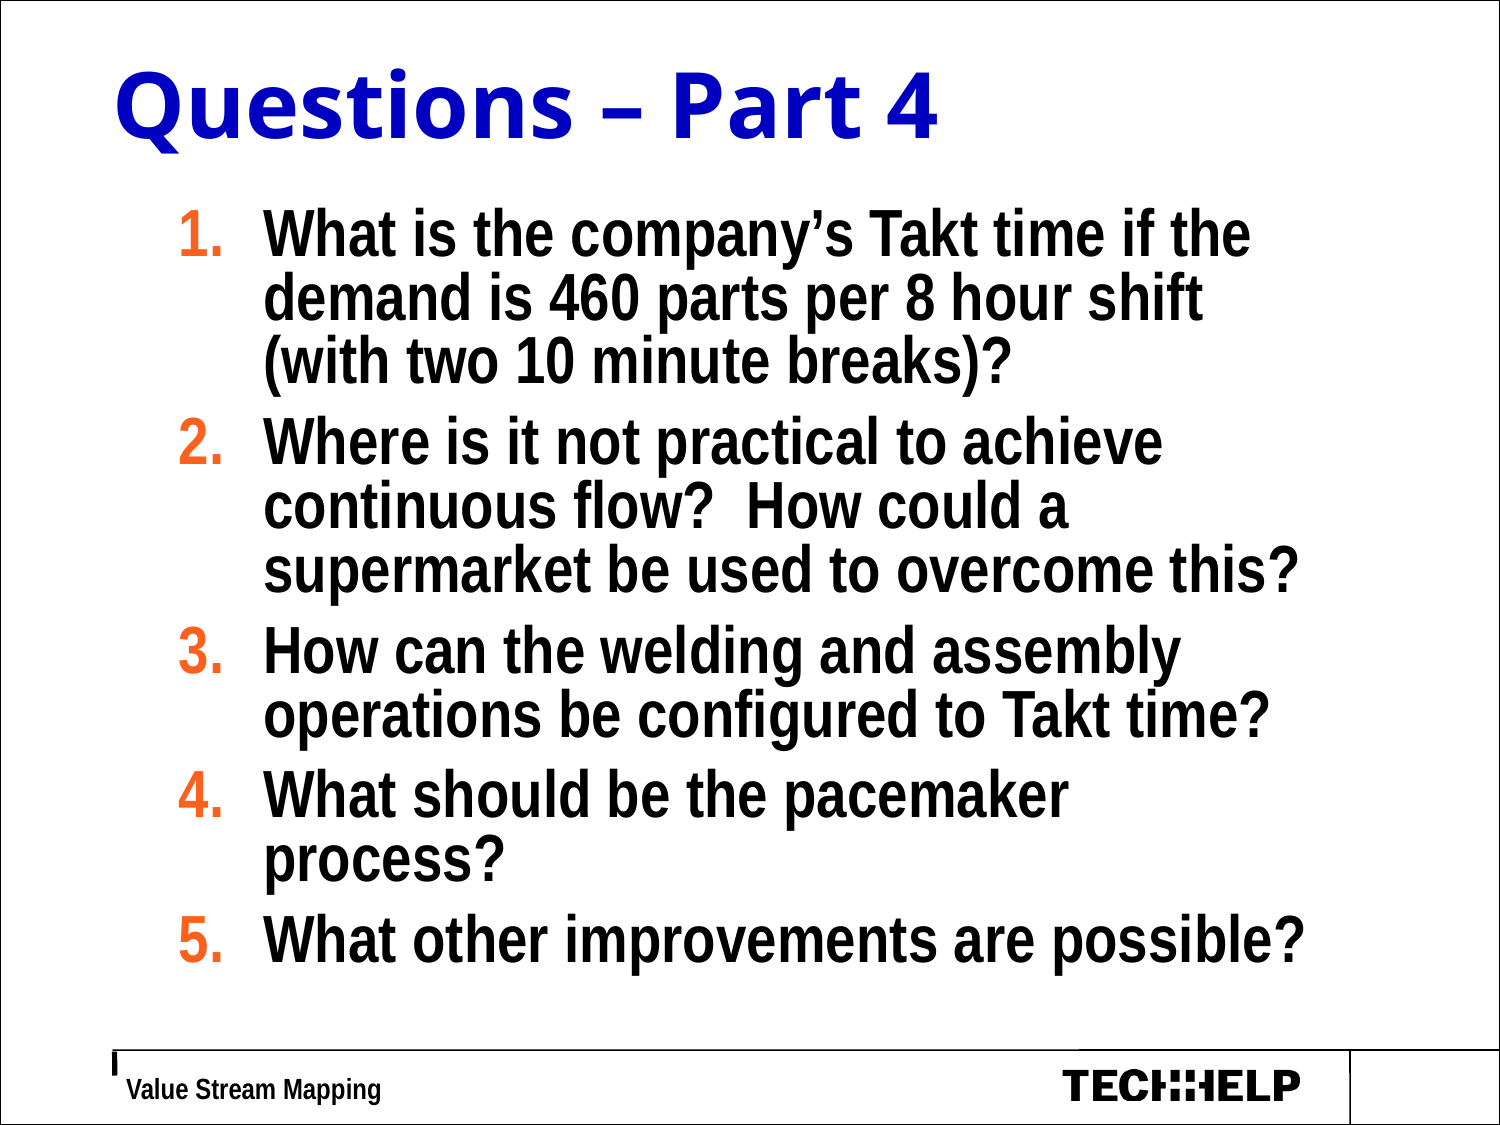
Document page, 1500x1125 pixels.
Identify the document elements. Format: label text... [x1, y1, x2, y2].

slide_number Value Stream Mapping [112, 1049, 836, 1125]
text_box What is the company’s Takt time if the demand is 460 parts per 8 hour shift (with two 10 minute breaks)? Where is it not practical to achieve continuous flow? How could a supermarket be used to overcome this? How can the welding and assembly operations be configured to Takt time? What should be the pacemaker process? What other improvements are possible? [103, 204, 1329, 854]
text_box Questions – Part 4 [112, 59, 1385, 248]
